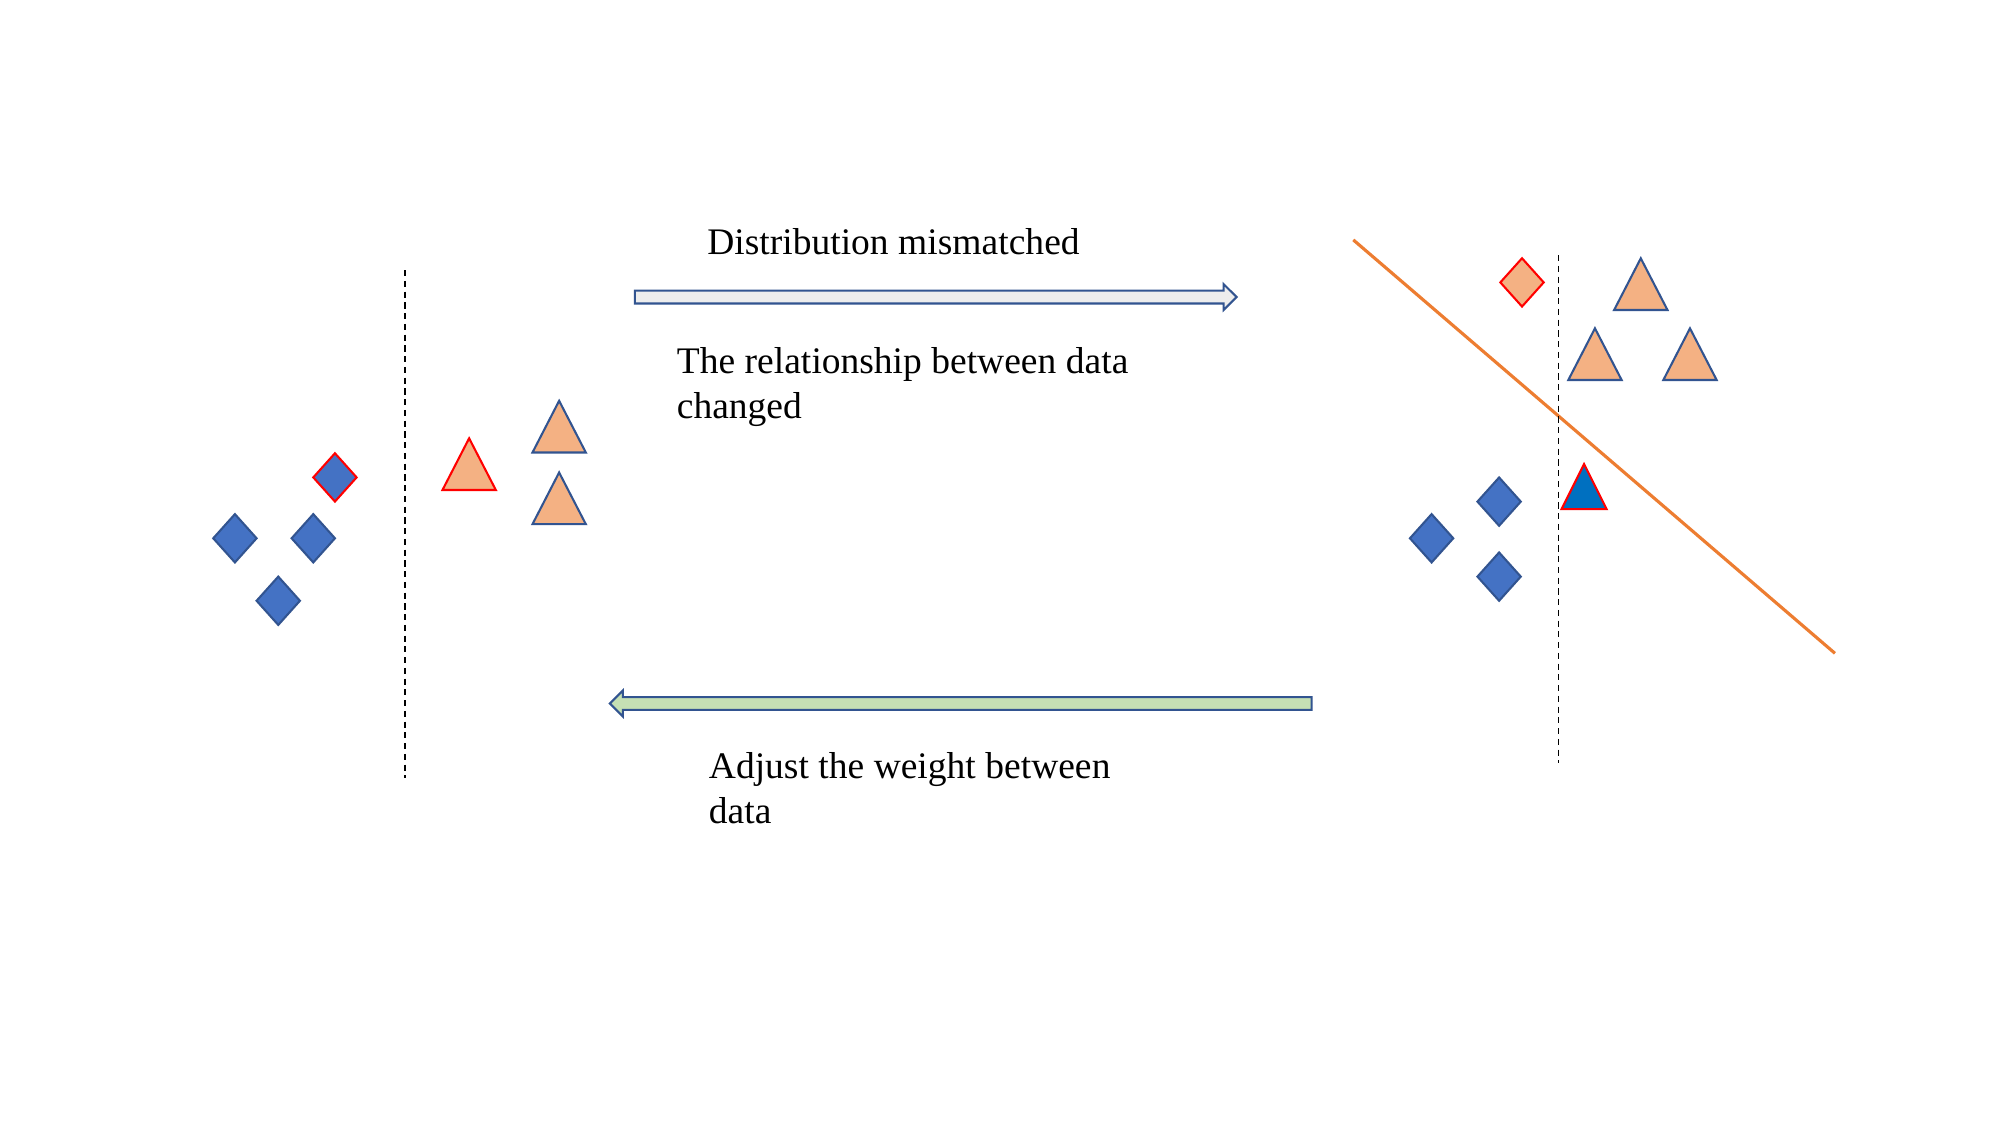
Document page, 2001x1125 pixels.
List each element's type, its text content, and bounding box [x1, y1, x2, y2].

text_box [211, 512, 258, 564]
text_box [608, 688, 1313, 719]
text_box [290, 512, 337, 564]
text_box [440, 436, 498, 492]
text_box The relationship between data changed [662, 328, 1210, 433]
text_box [633, 281, 1239, 313]
text_box [530, 470, 588, 526]
text_box [255, 575, 302, 627]
text_box Distribution mismatched [692, 209, 1235, 270]
text_box [311, 451, 359, 504]
text_box [530, 398, 588, 454]
text_box Adjust the weight between data [694, 733, 1198, 839]
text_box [1353, 239, 1835, 654]
